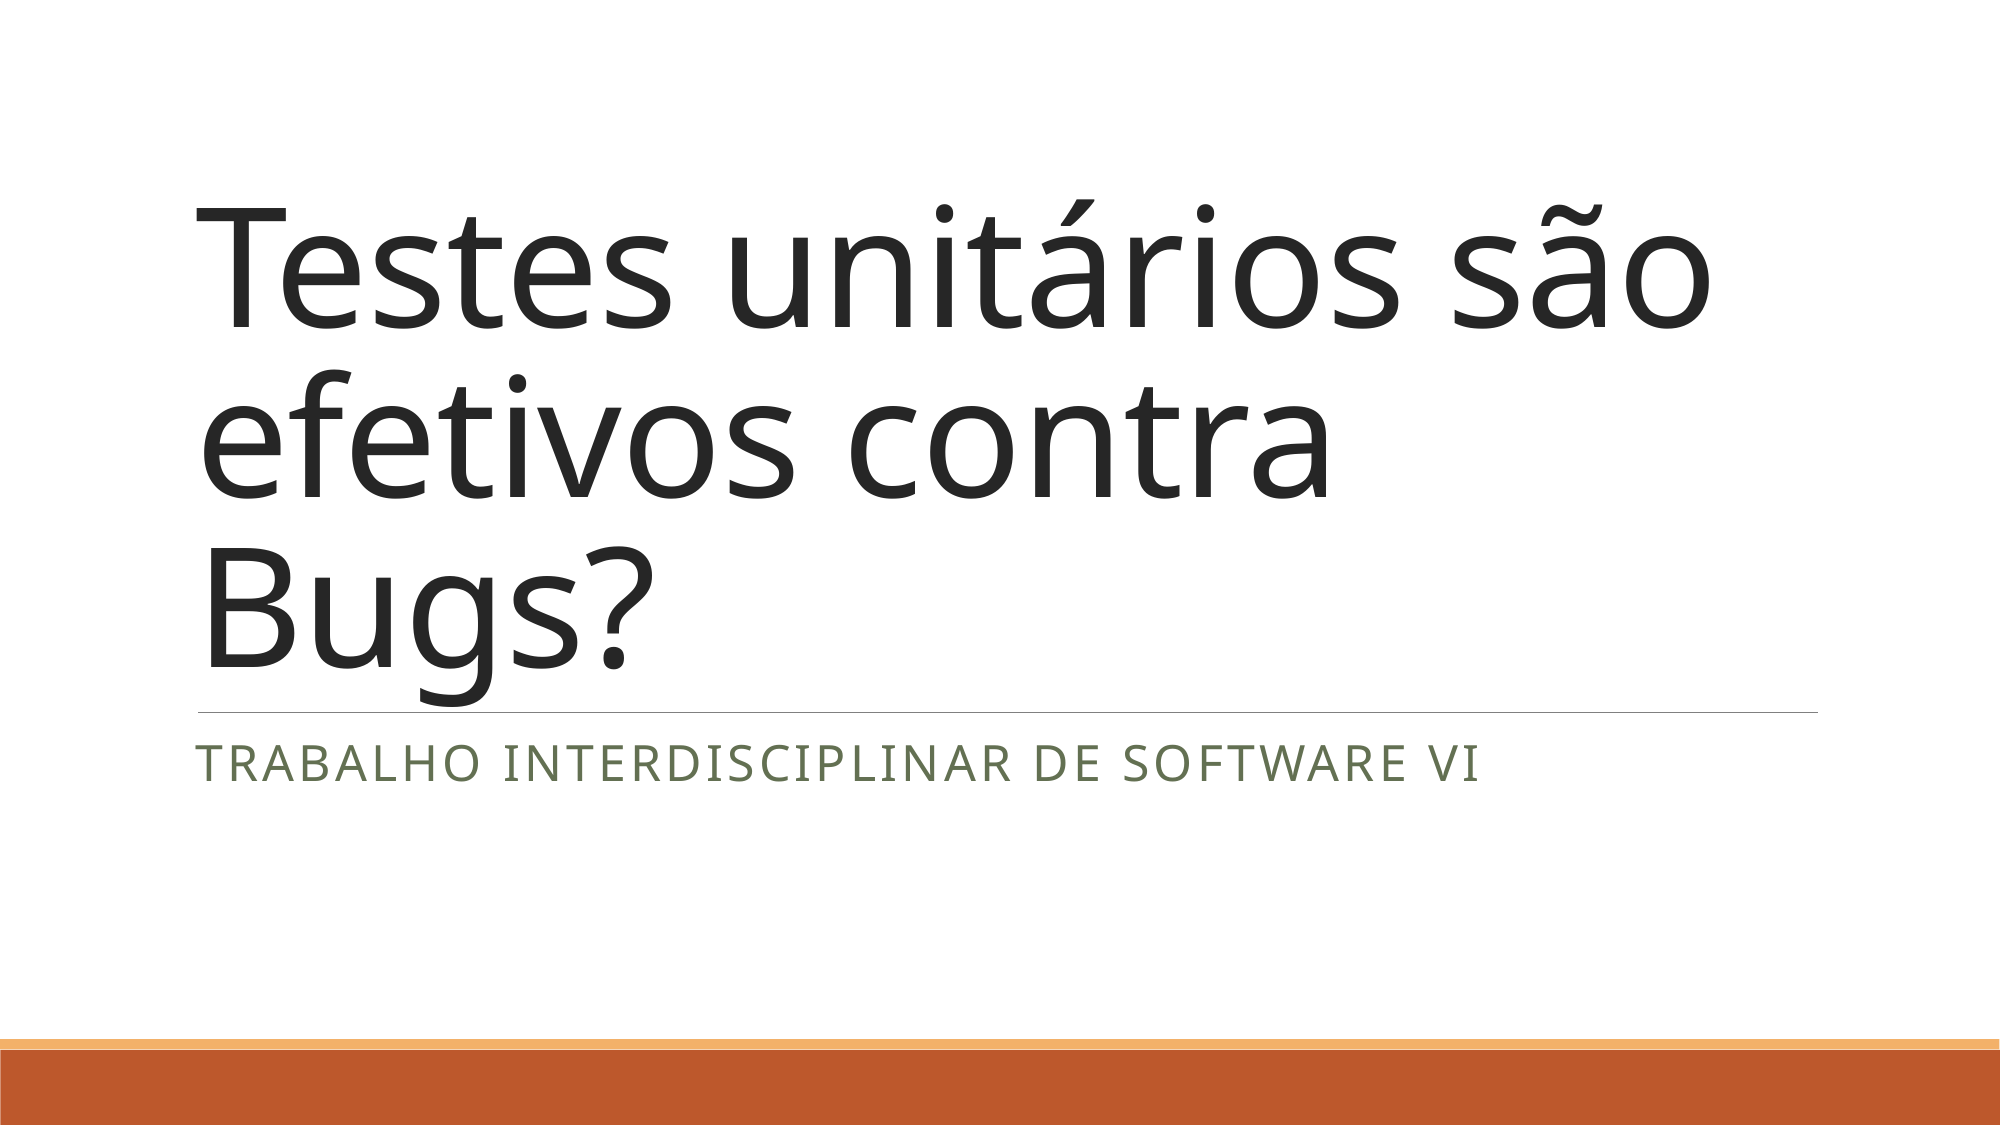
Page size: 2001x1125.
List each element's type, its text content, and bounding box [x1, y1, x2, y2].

subtitle Trabalho interdisciplinar de software vi [180, 730, 1831, 919]
title Testes unitários são efetivos contra Bugs? [180, 124, 1830, 710]
